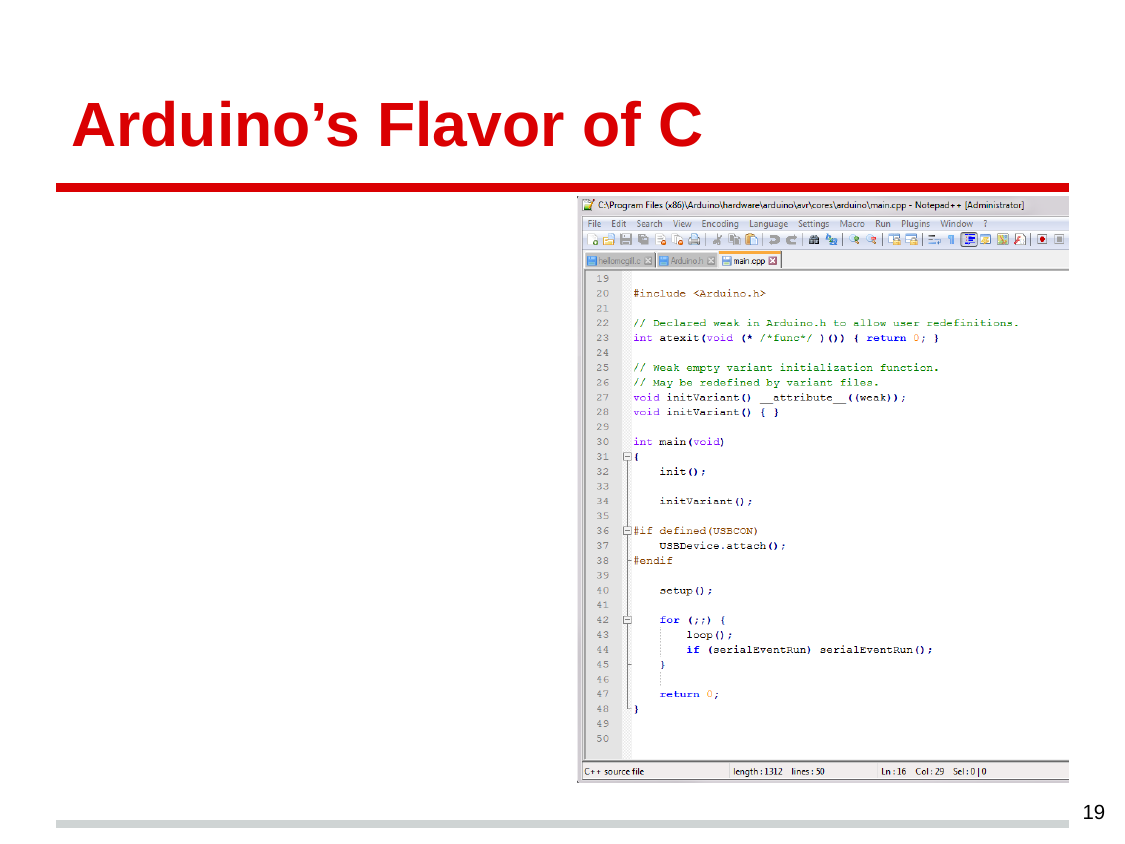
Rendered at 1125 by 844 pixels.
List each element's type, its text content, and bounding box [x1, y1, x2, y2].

picture [576, 196, 1069, 783]
title Arduino’s Flavor of C [56, 33, 1069, 175]
slide_number 19 [1052, 779, 1121, 844]
